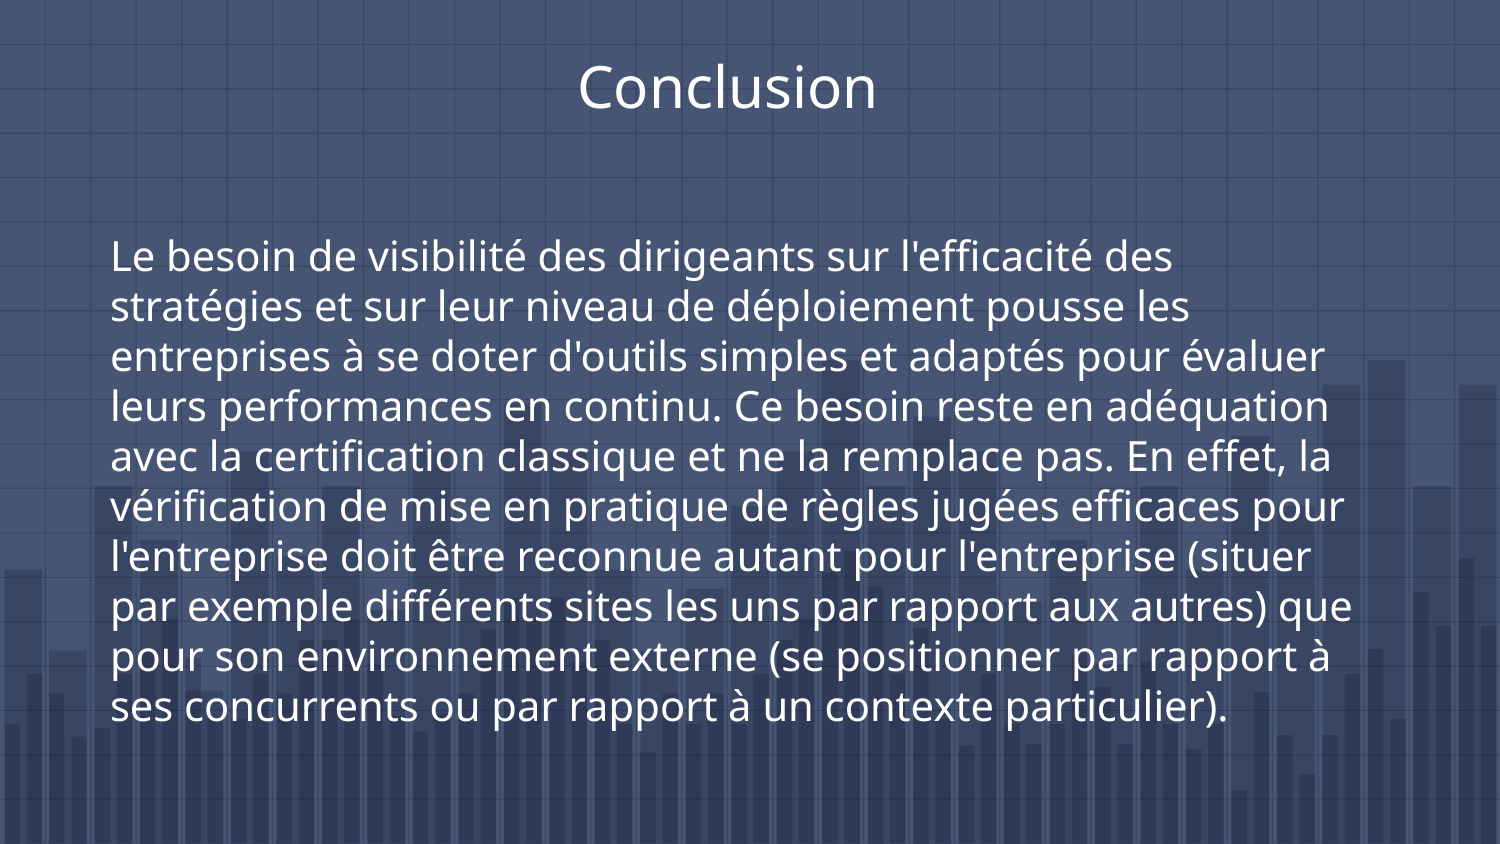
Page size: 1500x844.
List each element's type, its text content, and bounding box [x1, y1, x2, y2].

title Le besoin de visibilité des dirigeants sur l'efficacité des stratégies et sur leur niveau de déploiement pousse les entreprises à se doter d'outils simples et adaptés pour évaluer leurs performances en continu. Ce besoin reste en adéquation avec la certification classique et ne la remplace pas. En effet, la vérification de mise en pratique de règles jugées efficaces pour l'entreprise doit être reconnue autant pour l'entreprise (situer par exemple différents sites les uns par rapport aux autres) que pour son environnement externe (se positionner par rapport à ses concurrents ou par rapport à un contexte particulier). [94, 215, 1370, 406]
subtitle Conclusion [84, 35, 1360, 164]
